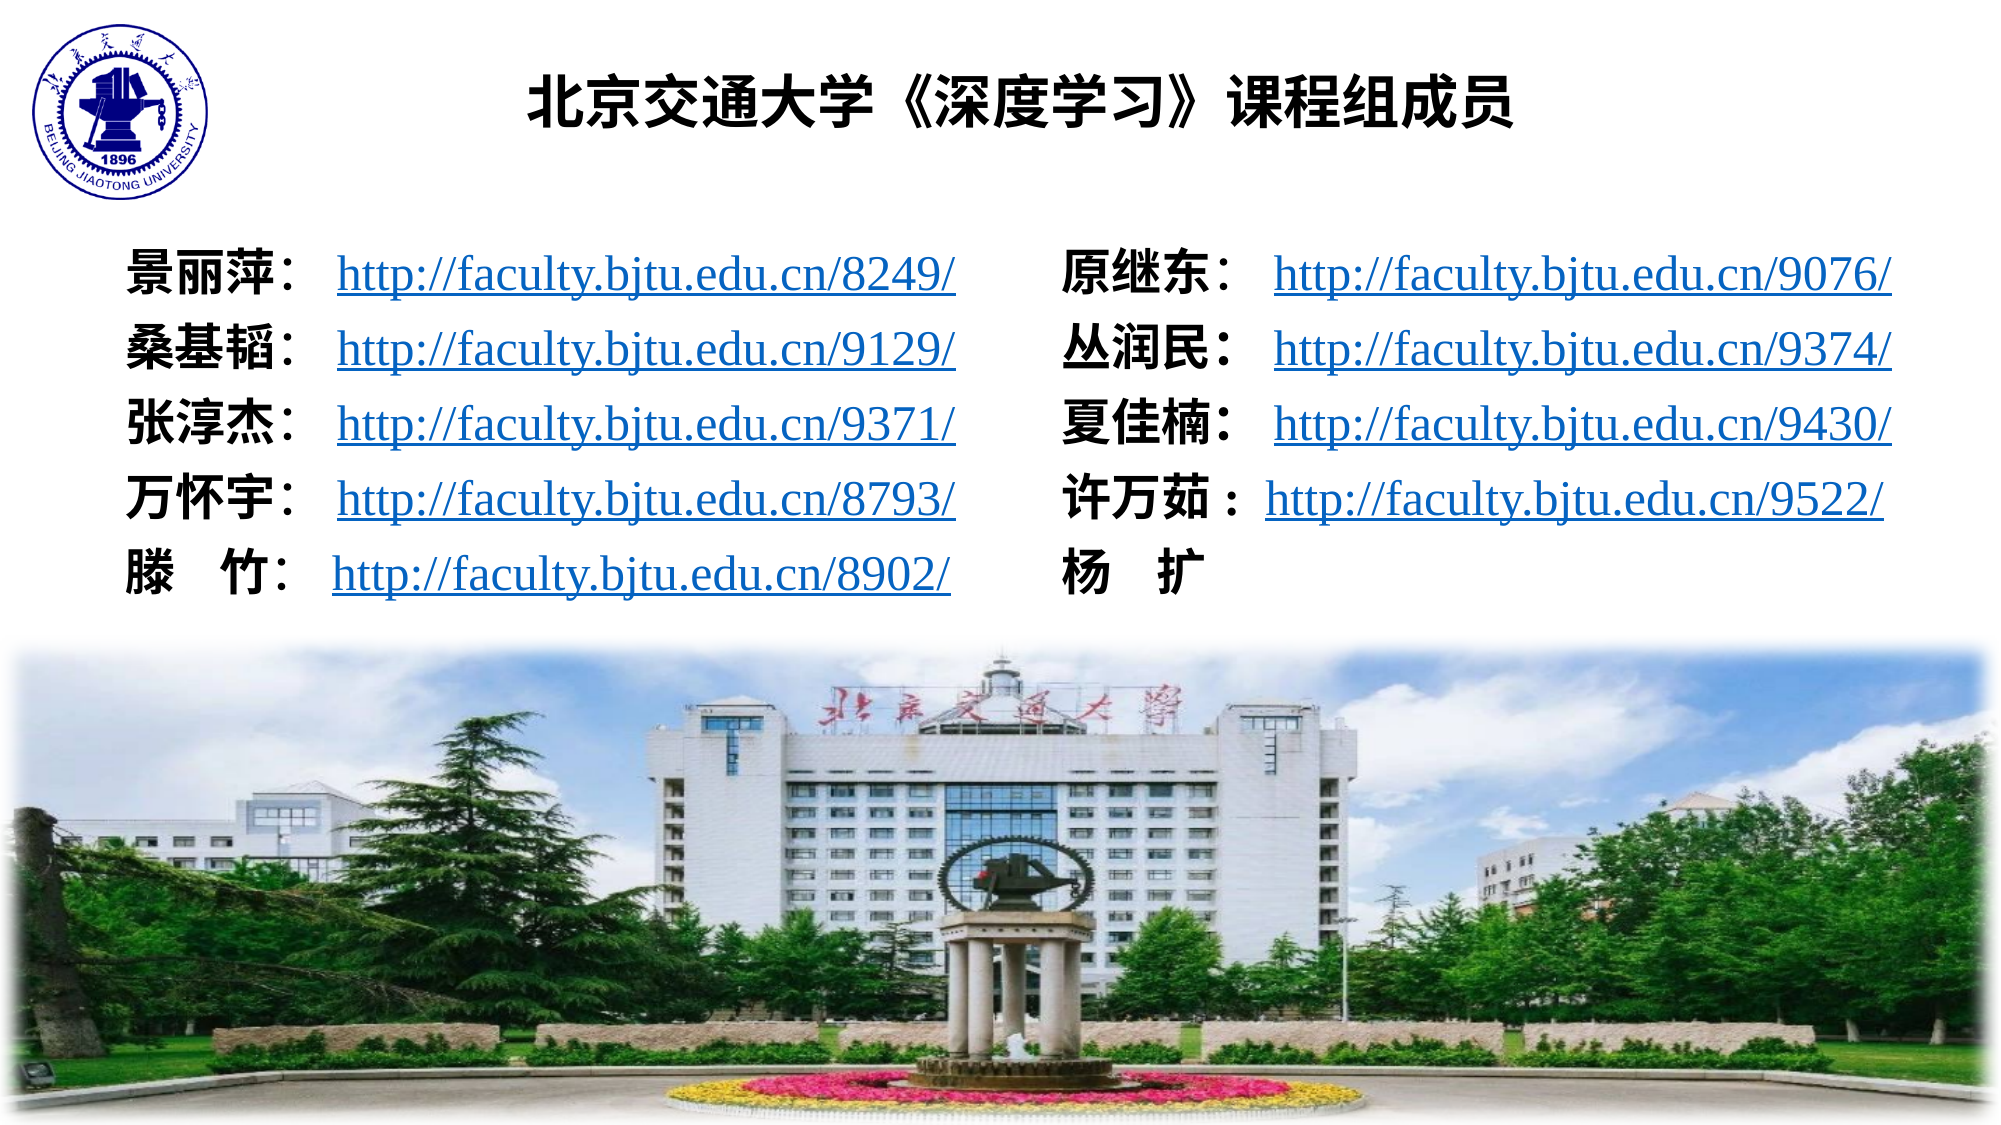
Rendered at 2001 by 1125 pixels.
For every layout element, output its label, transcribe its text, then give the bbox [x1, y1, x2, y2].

picture [32, 24, 208, 200]
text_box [110, 217, 1932, 612]
text_box 北京交通大学《深度学习》课程组成员 [358, 57, 1684, 143]
picture [0, 635, 2000, 1125]
